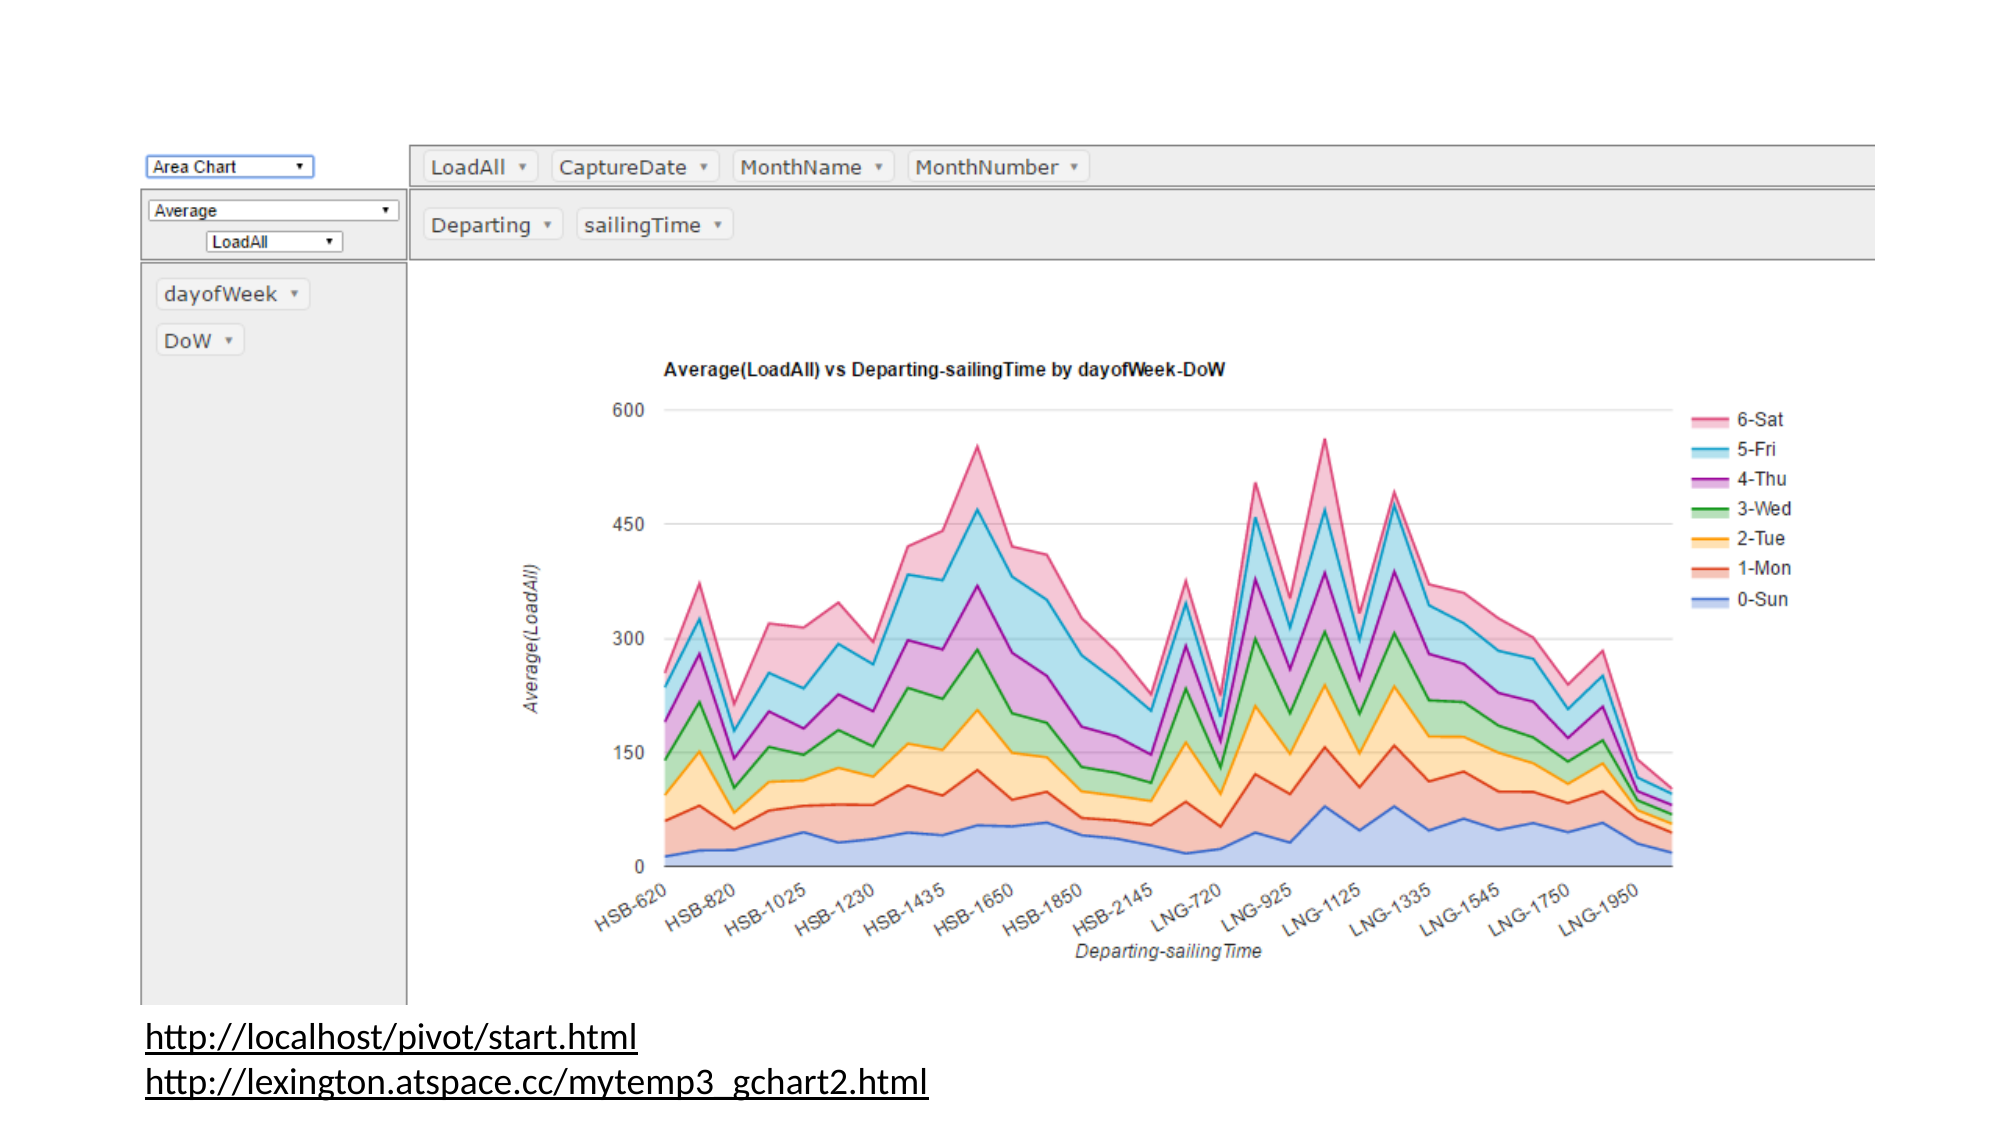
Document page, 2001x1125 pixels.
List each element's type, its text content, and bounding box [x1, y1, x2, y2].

text_box http://localhost/pivot/start.html http://lexington.atspace.cc/mytemp3_gchart2.html [130, 1005, 953, 1110]
picture [124, 120, 1875, 1005]
